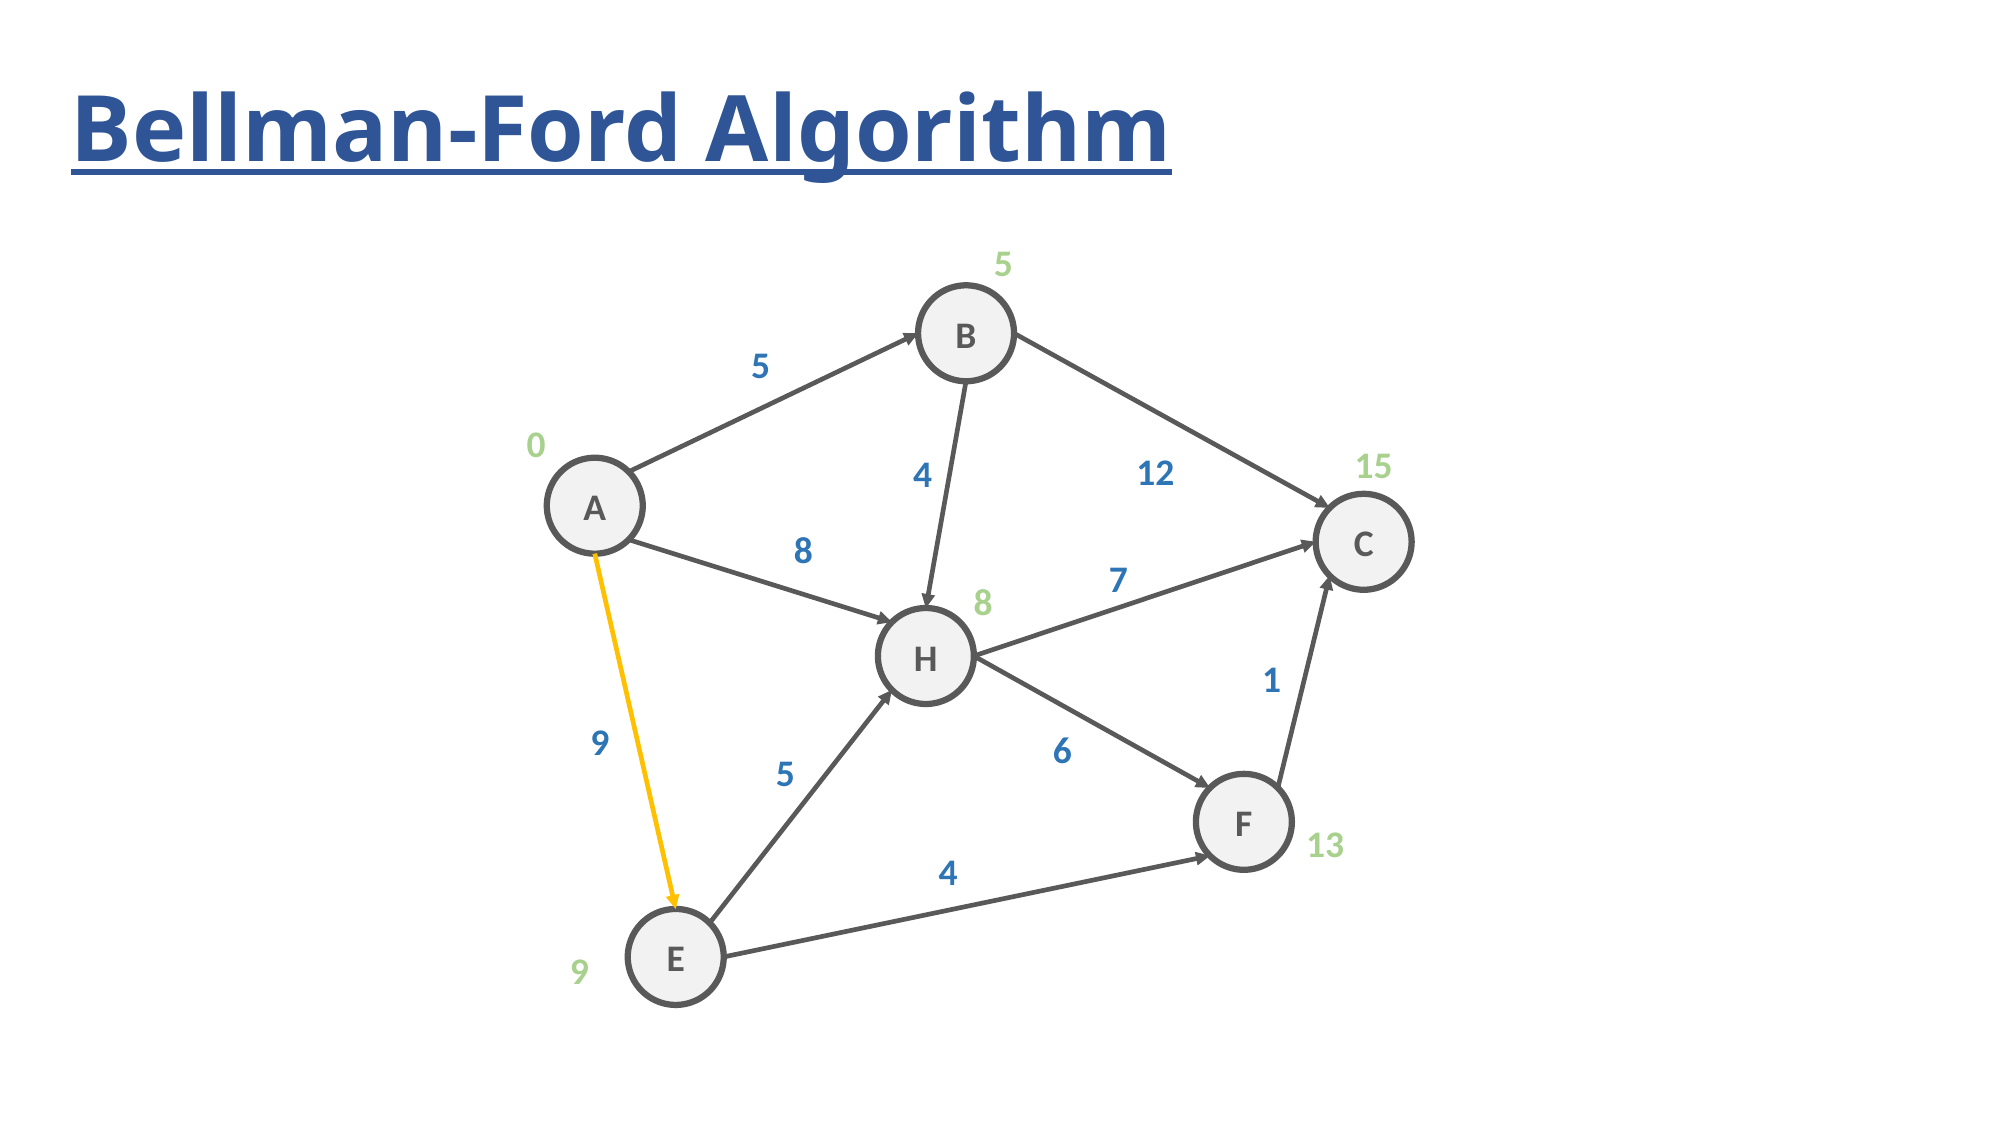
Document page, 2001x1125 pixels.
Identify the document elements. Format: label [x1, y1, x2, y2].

text_box [555, 939, 618, 999]
title [55, 23, 1781, 241]
text_box [511, 231, 1426, 1006]
